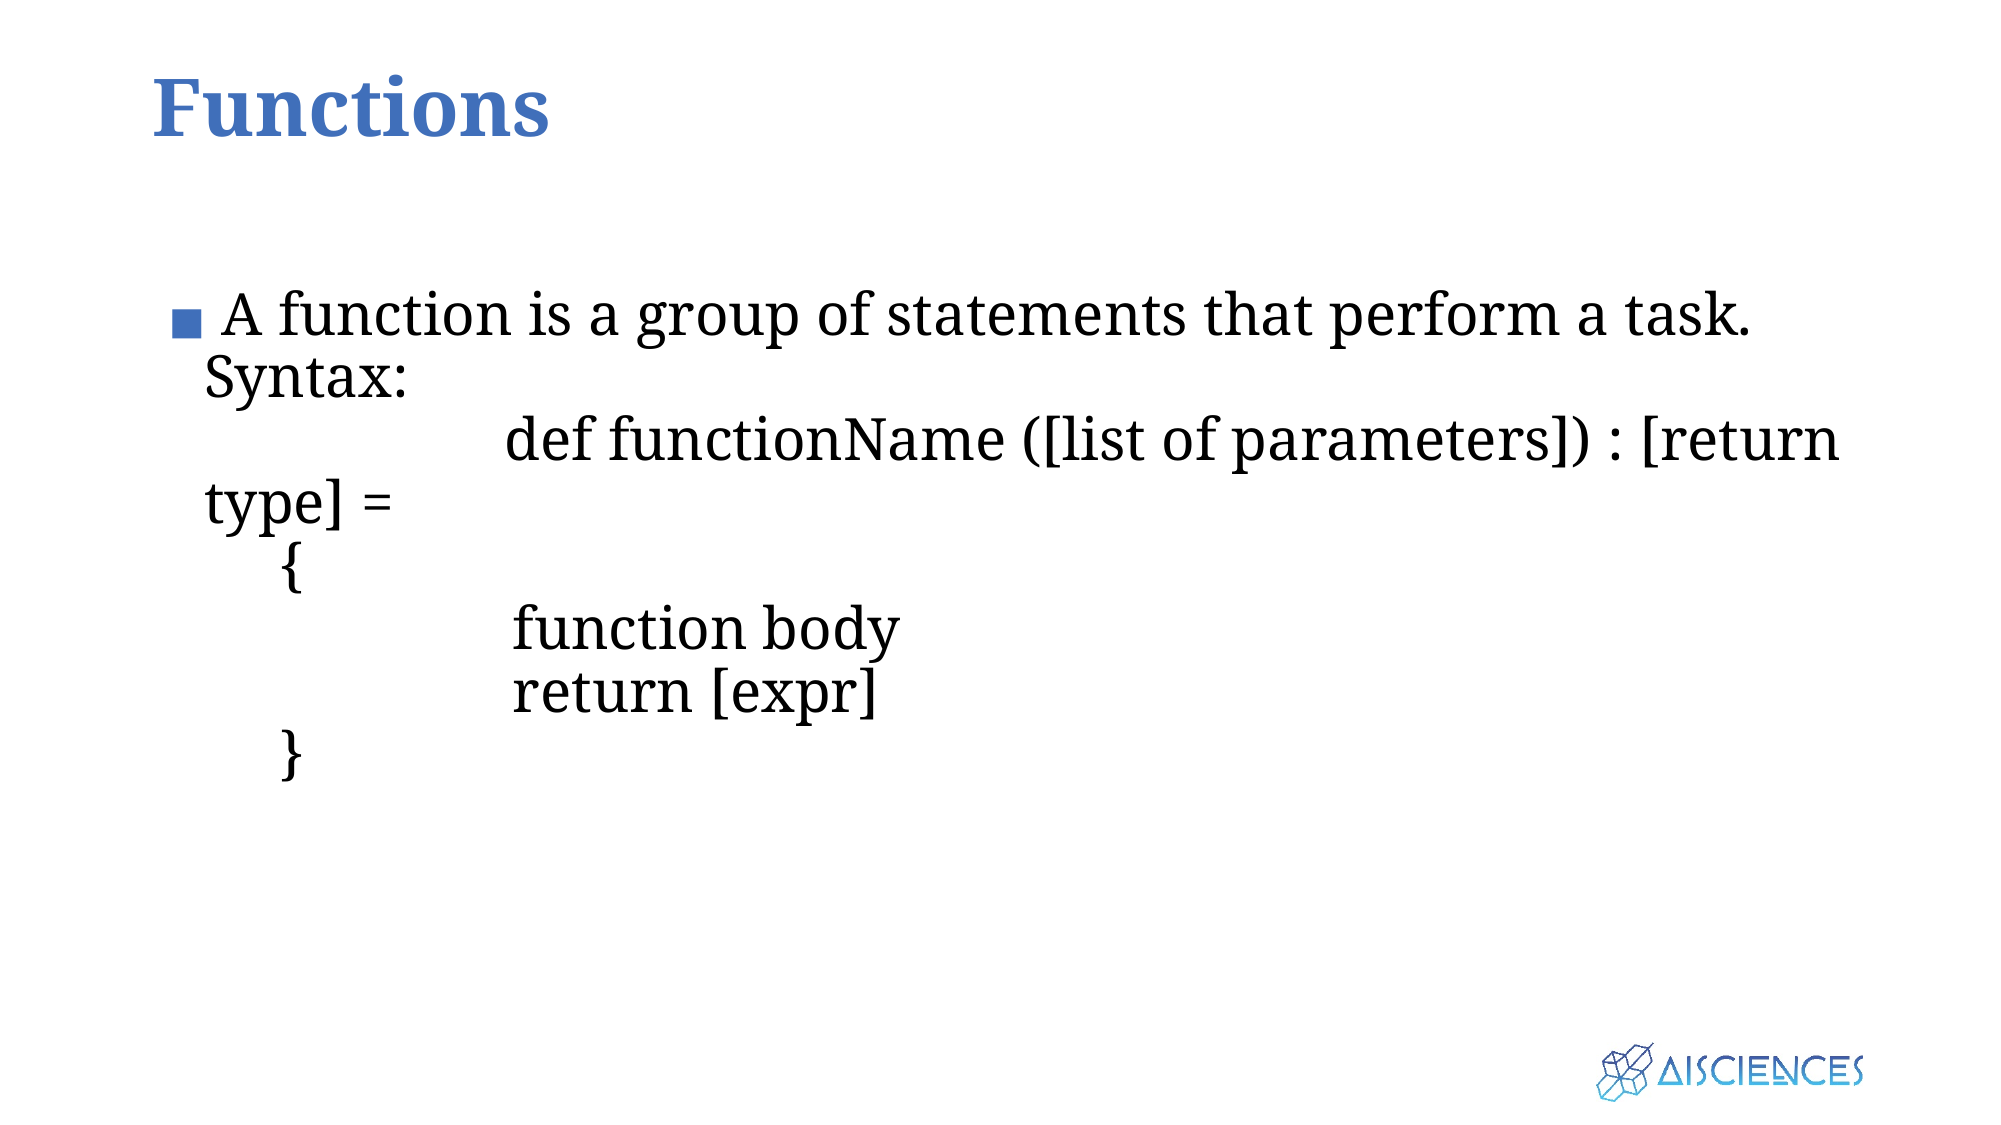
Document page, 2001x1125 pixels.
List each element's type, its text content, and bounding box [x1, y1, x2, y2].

title Functions [137, 59, 1863, 278]
list A function is a group of statements that perform a task. Syntax: def functionName ([list of parameters]) : [return type] = { function body return [expr] } [152, 277, 1878, 949]
picture [1596, 1042, 1863, 1102]
